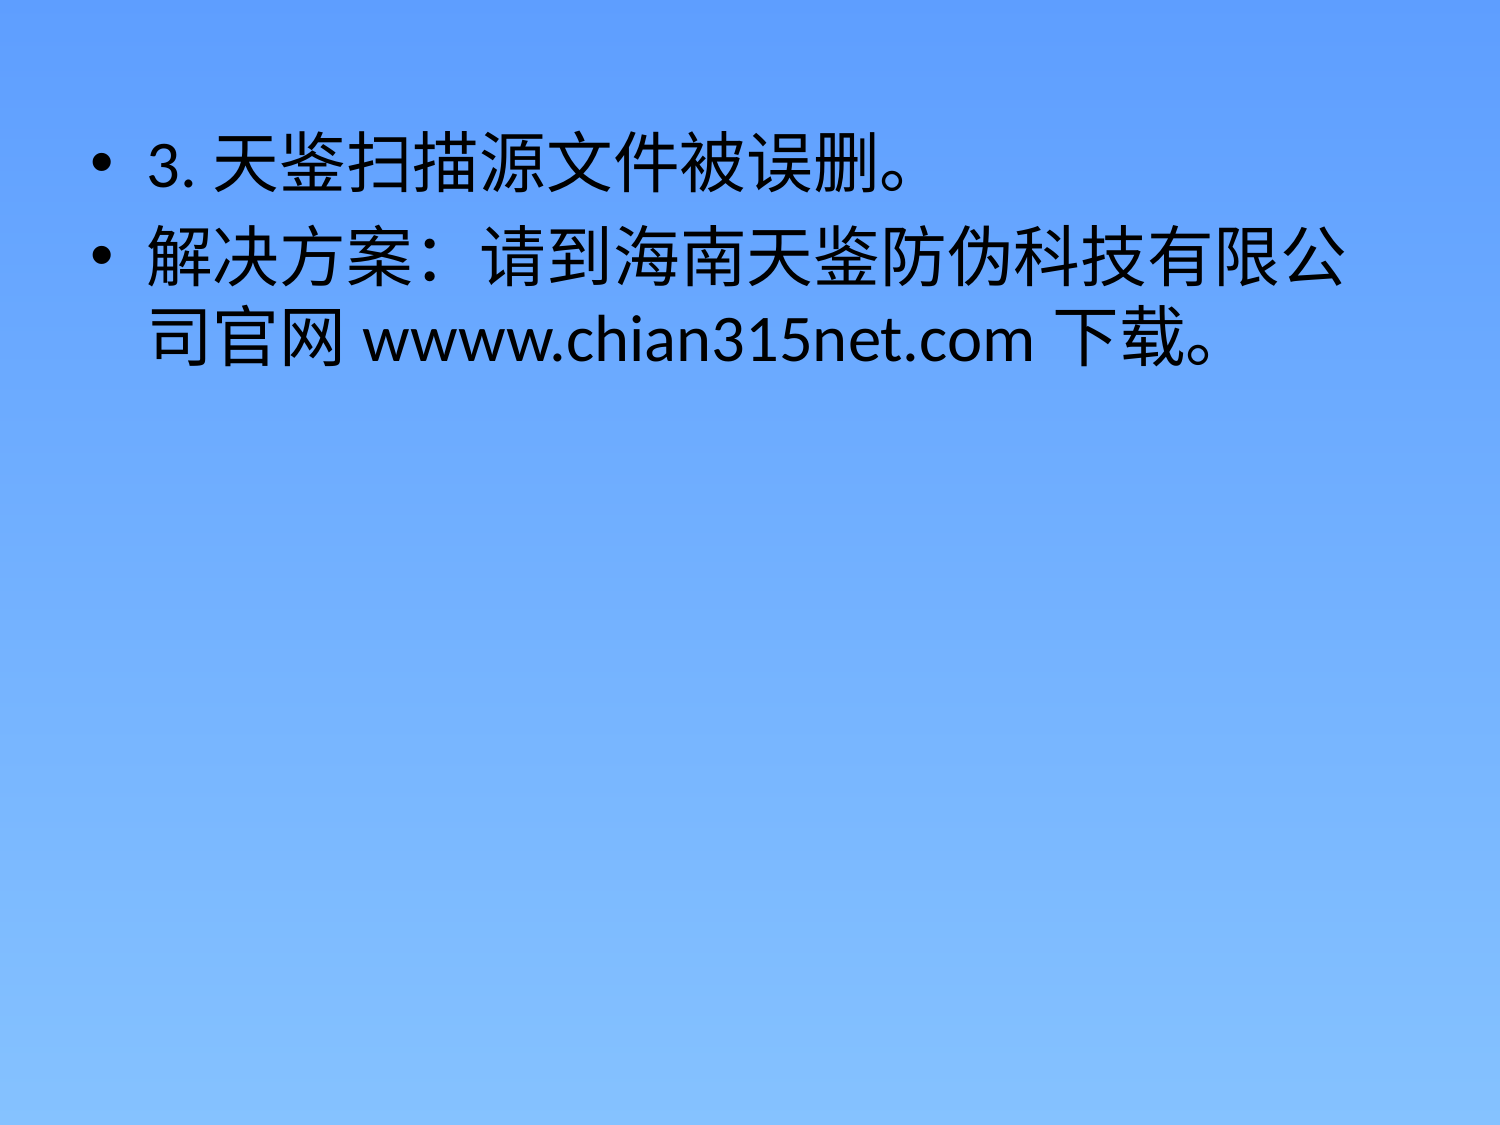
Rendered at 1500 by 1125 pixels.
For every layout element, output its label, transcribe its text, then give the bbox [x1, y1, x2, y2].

list 3.天鉴扫描源文件被误删。 解决方案：请到海南天鉴防伪科技有限公司官网wwww.chian315net.com下载。 [75, 113, 1425, 1005]
